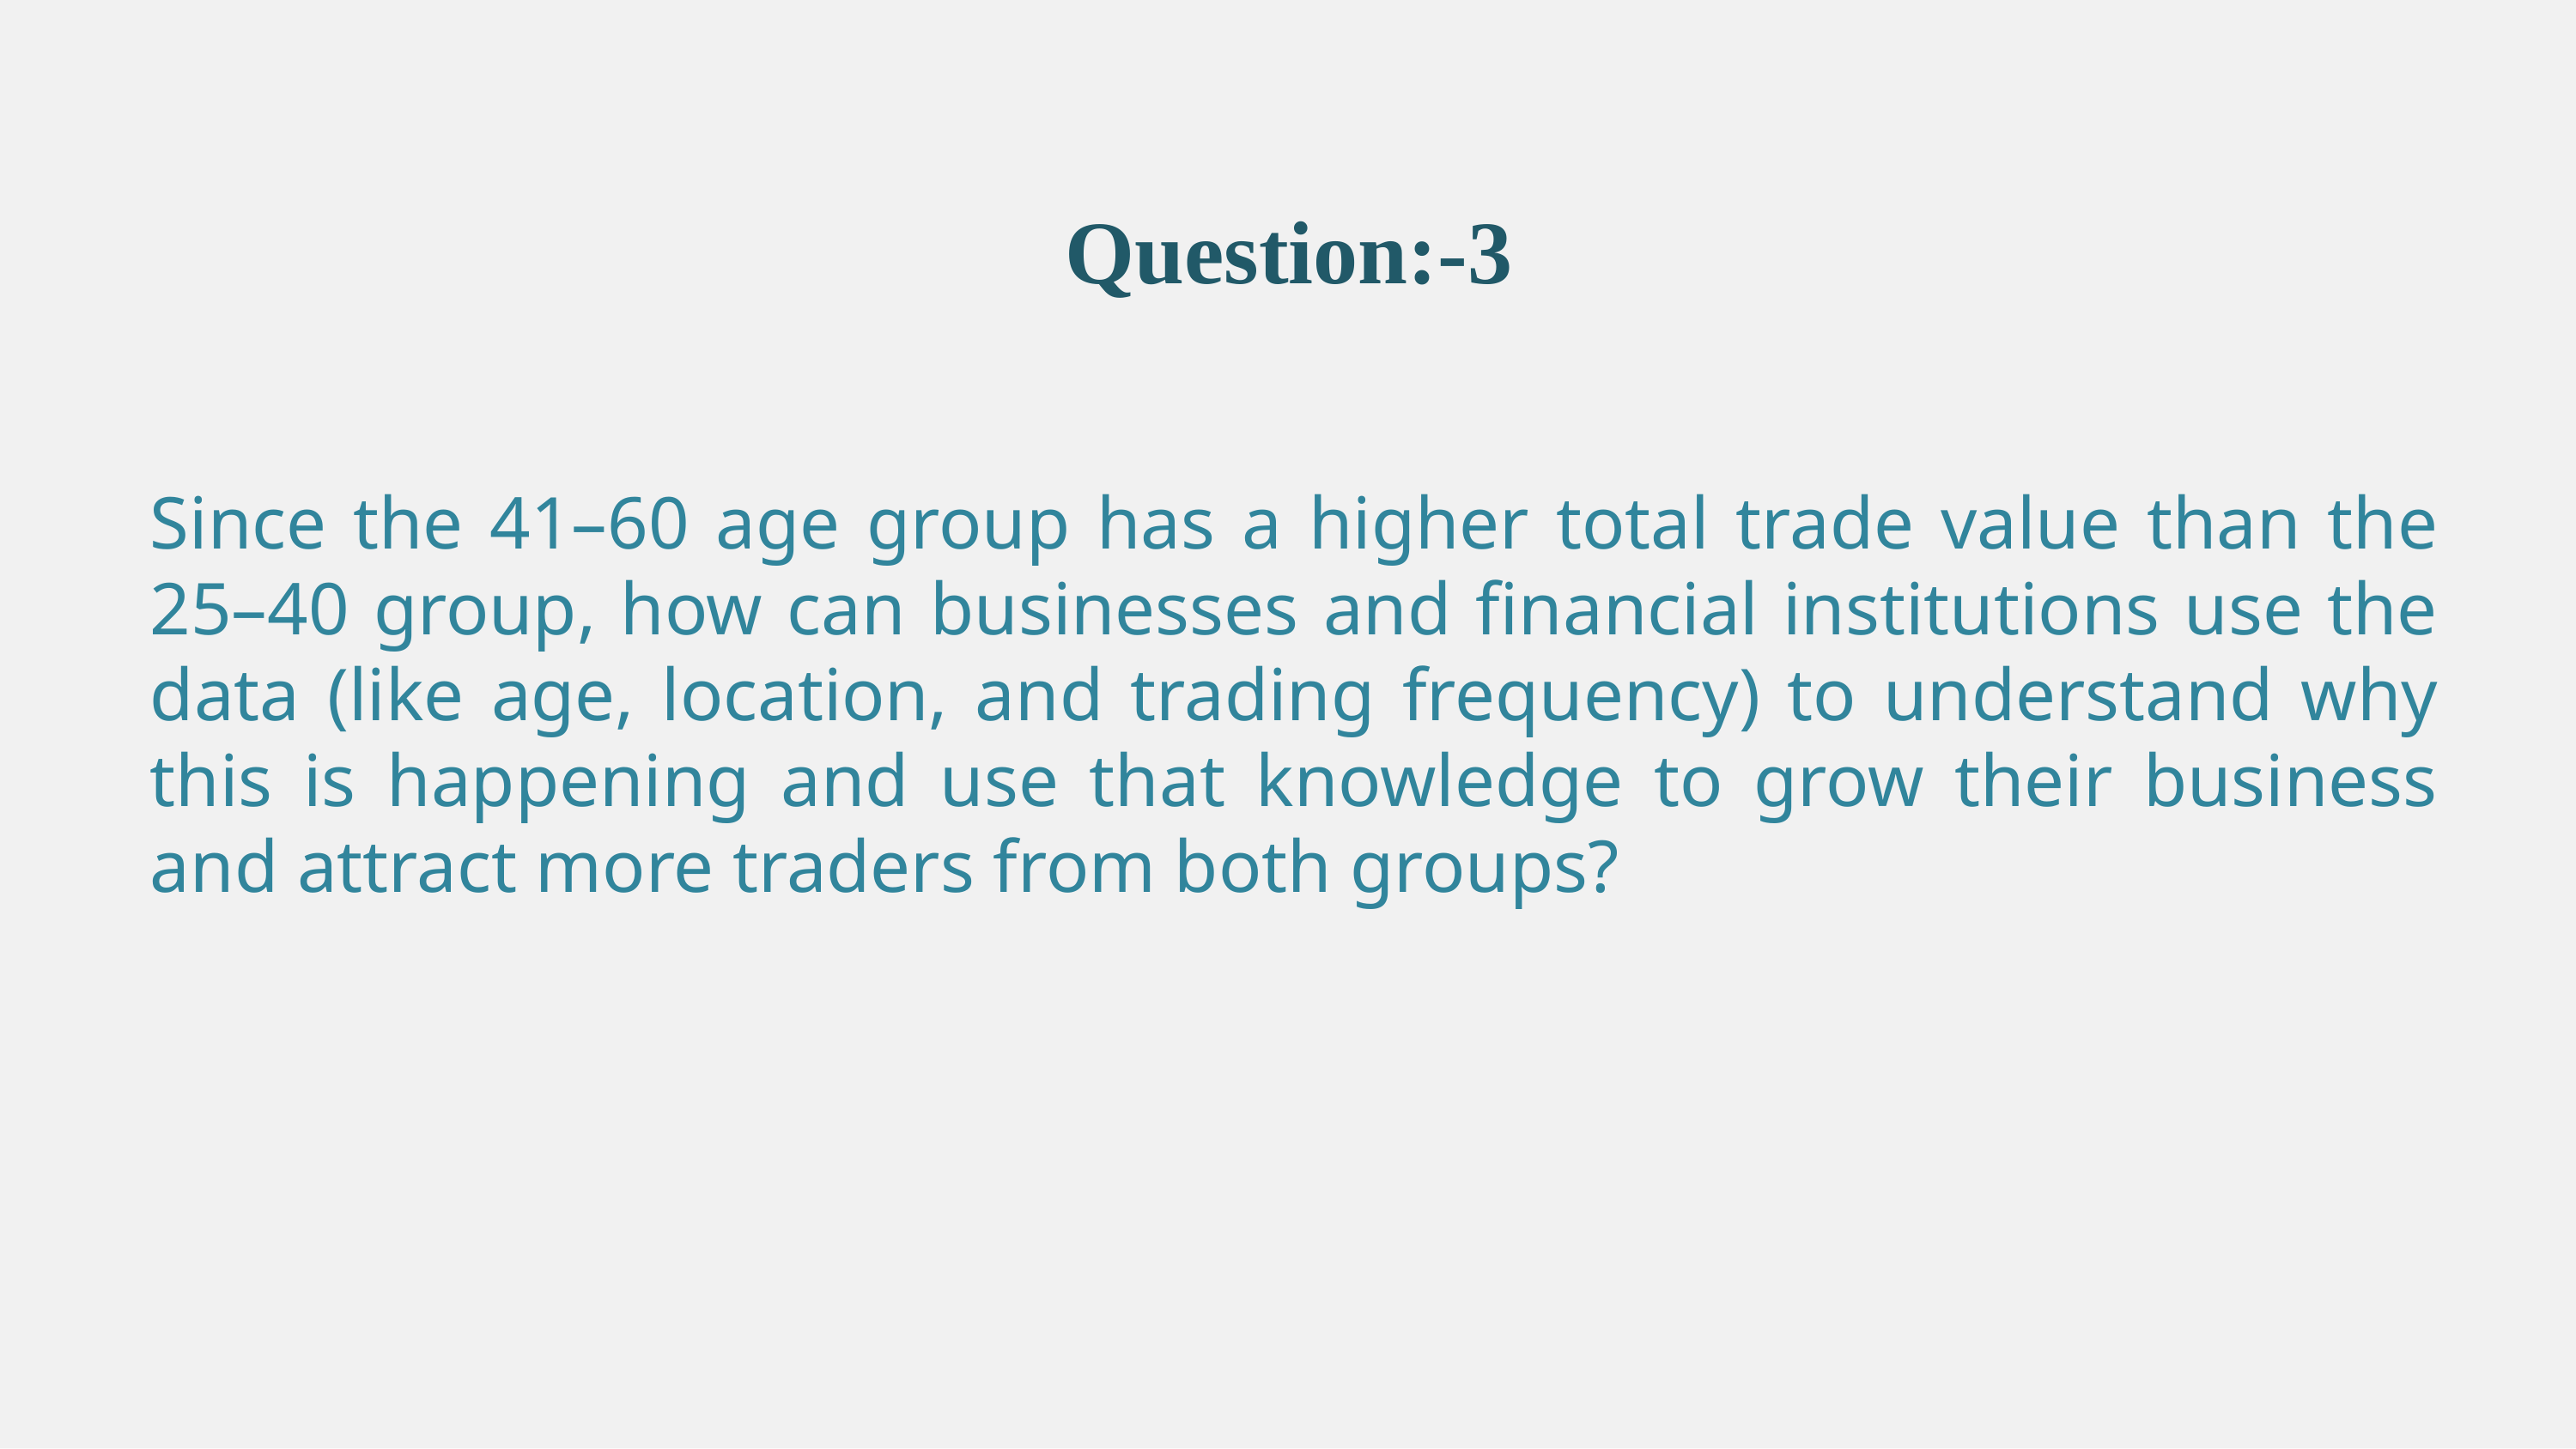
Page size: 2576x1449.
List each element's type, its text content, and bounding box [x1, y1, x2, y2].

text_box Question:-3 [860, 187, 1717, 308]
title Since the 41–60 age group has a higher total trade value than the 25–40 group, how can businesses and financial institutions use the data (like age, location, and trading frequency) to understand why this is happening and use that knowledge to grow their business and attract more traders from both groups? [149, 477, 2440, 912]
